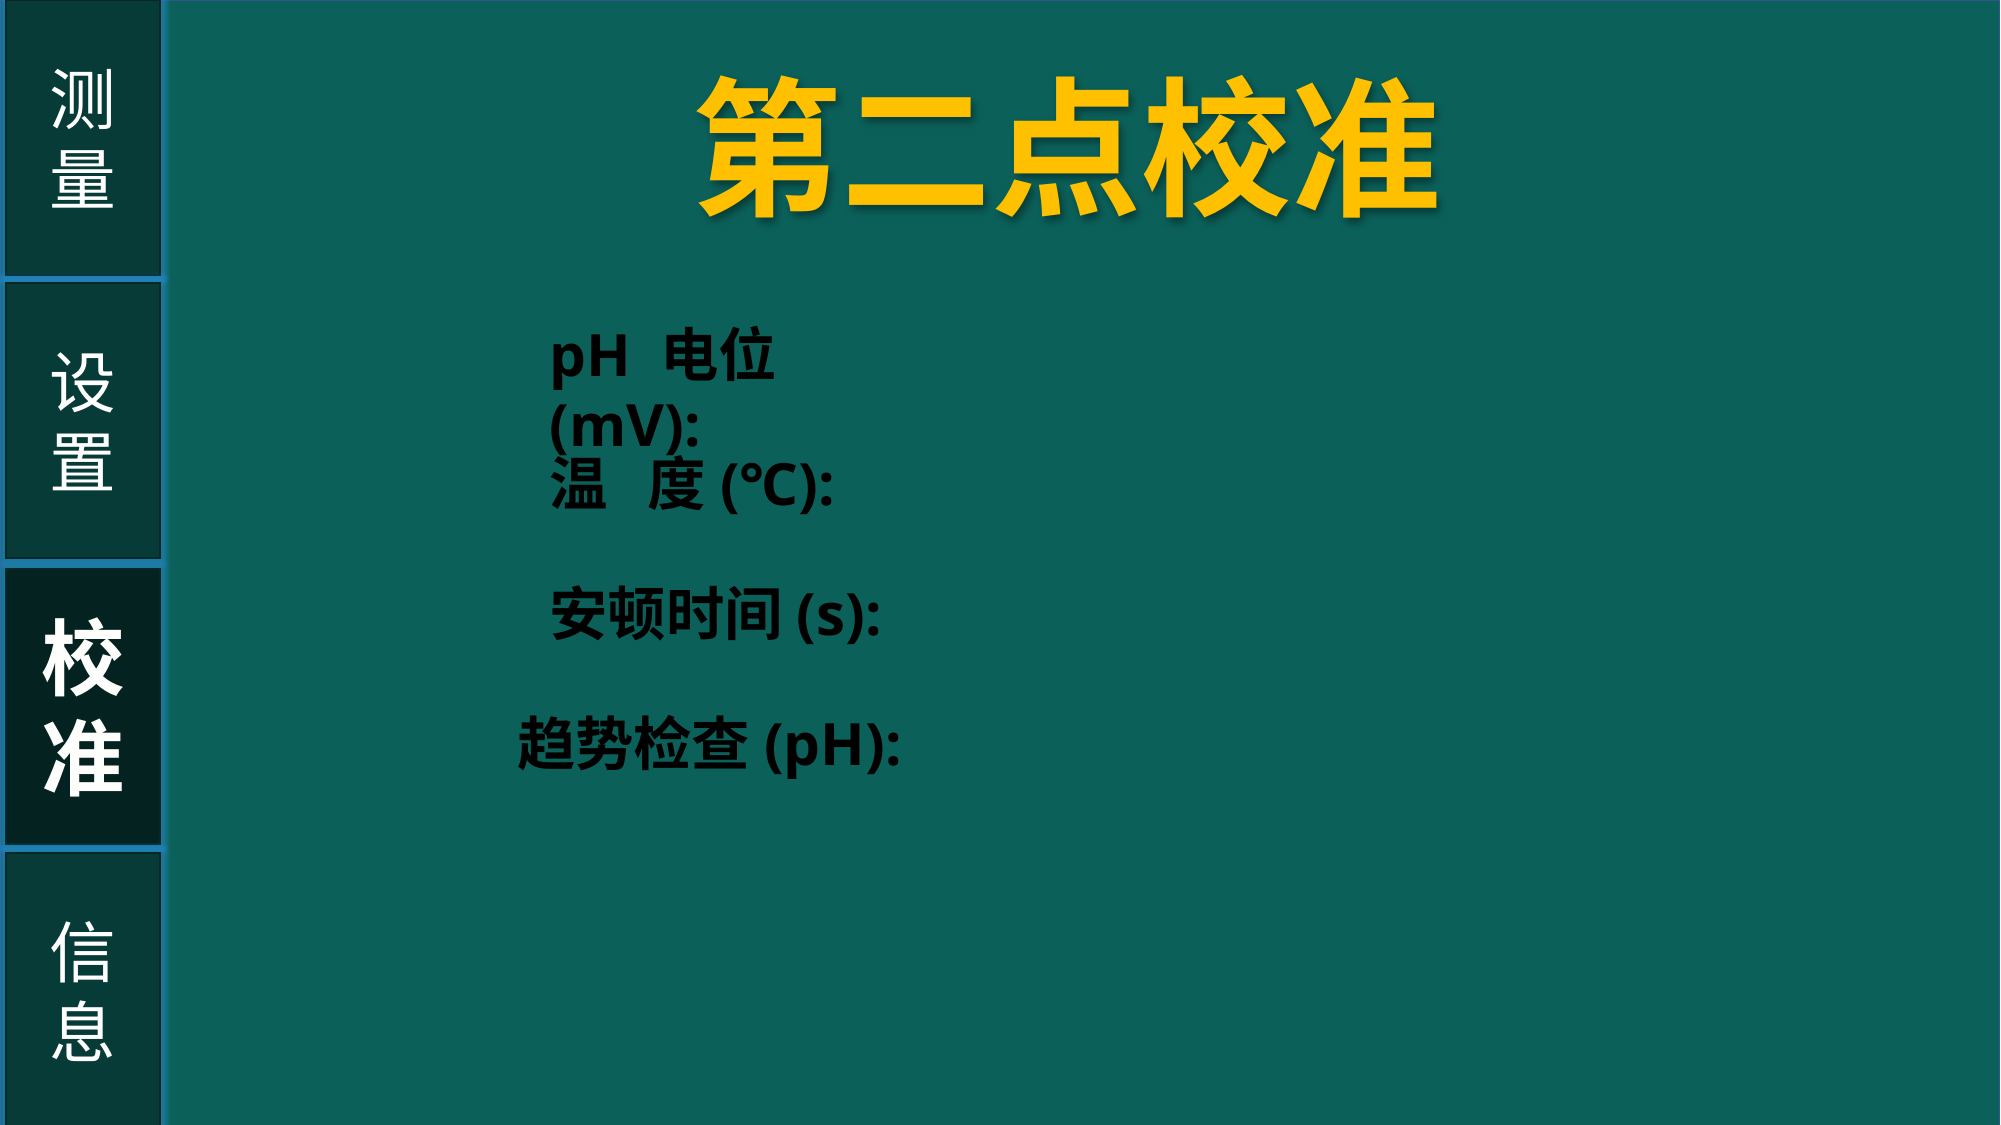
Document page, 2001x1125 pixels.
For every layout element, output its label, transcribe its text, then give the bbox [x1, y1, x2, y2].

text_box 校 准 [5, 568, 161, 843]
text_box 信 息 [5, 852, 161, 1125]
text_box 温 度(℃): [534, 440, 937, 525]
text_box 第二点校准 [608, 47, 1525, 243]
text_box 安顿时间(s): [534, 570, 937, 655]
text_box 设置 [0, 564, 5, 851]
text_box 趋势检查(pH): [502, 699, 937, 785]
text_box 设置 [1, 852, 5, 1125]
text_box 设置 [1, 283, 5, 563]
text_box 放 弃 [3, 277, 163, 281]
text_box 设置 [161, 851, 166, 1125]
text_box 设置 [161, 282, 166, 562]
text_box 设置 [5, 282, 161, 559]
text_box 测 量 [1, 558, 165, 569]
text_box 测 量 [5, 0, 161, 274]
text_box 设置 [161, 0, 166, 277]
text_box 设置 [161, 566, 166, 847]
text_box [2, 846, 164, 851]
text_box pH 电位(mV): [534, 310, 937, 440]
text_box 设置 [0, 0, 5, 277]
text_box [170, 0, 2000, 1125]
